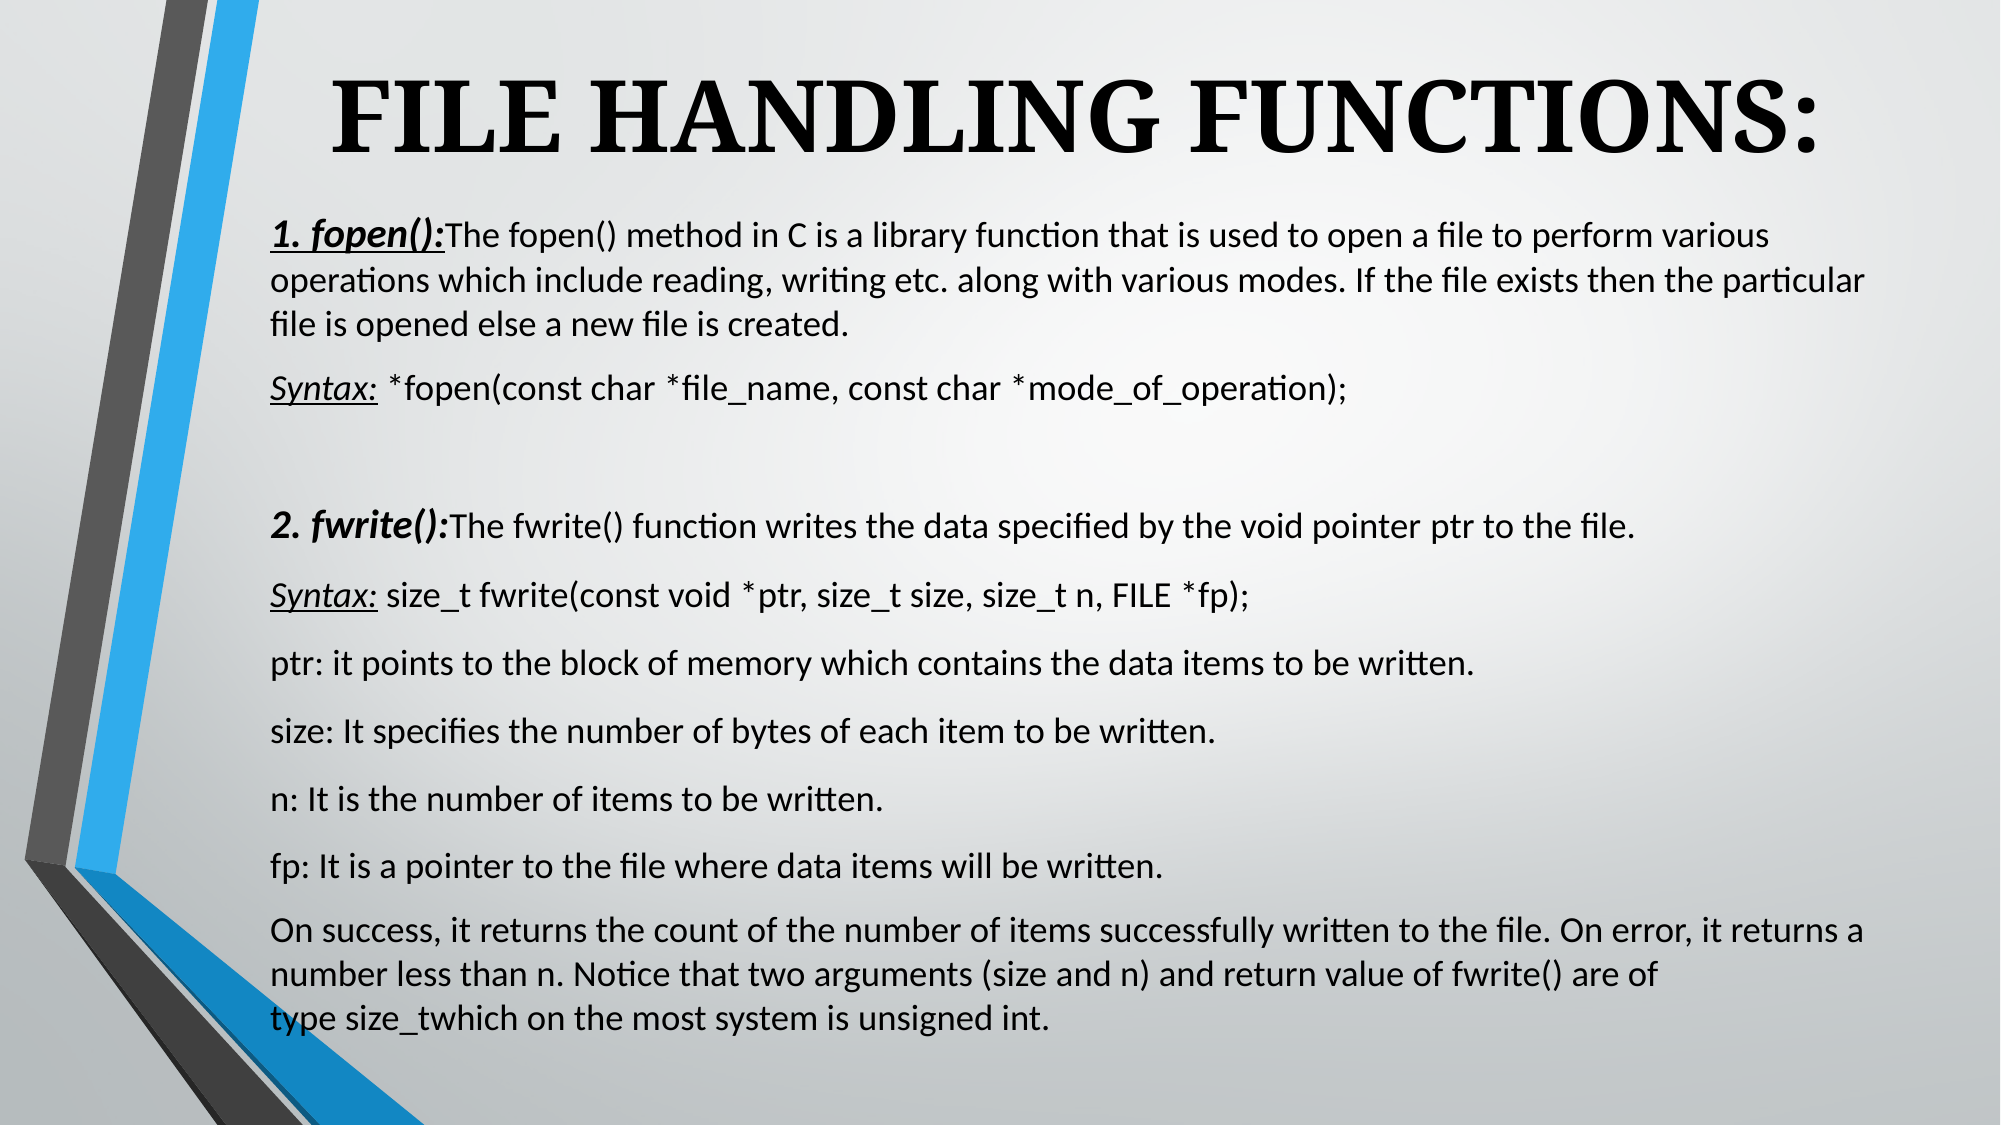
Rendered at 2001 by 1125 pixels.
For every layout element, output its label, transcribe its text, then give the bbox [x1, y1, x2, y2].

title FILE HANDLING FUNCTIONS: [255, 26, 1899, 200]
list 1. fopen():The fopen() method in C is a library function that is used to open a file to perform various operations which include reading, writing etc. along with various modes. If the file exists then the particular file is opened else a new file is created. Syntax: *fopen(const char *file_name, const char *mode_of_operation); 2. fwrite():The fwrite() function writes the data specified by the void pointer ptr to the file. Syntax: size_t fwrite(const void *ptr, size_t size, size_t n, FILE *fp); ptr: it points to the block of memory which contains the data items to be written. size: It specifies the number of bytes of each item to be written. n: It is the number of items to be written. fp: It is a pointer to the file where data items will be written. On success, it returns the count of the number of items successfully written to the file. On error, it returns a number less than n. Notice that two arguments (size and n) and return value of fwrite() are of type size_twhich on the most system is unsigned int. [255, 199, 1885, 1046]
